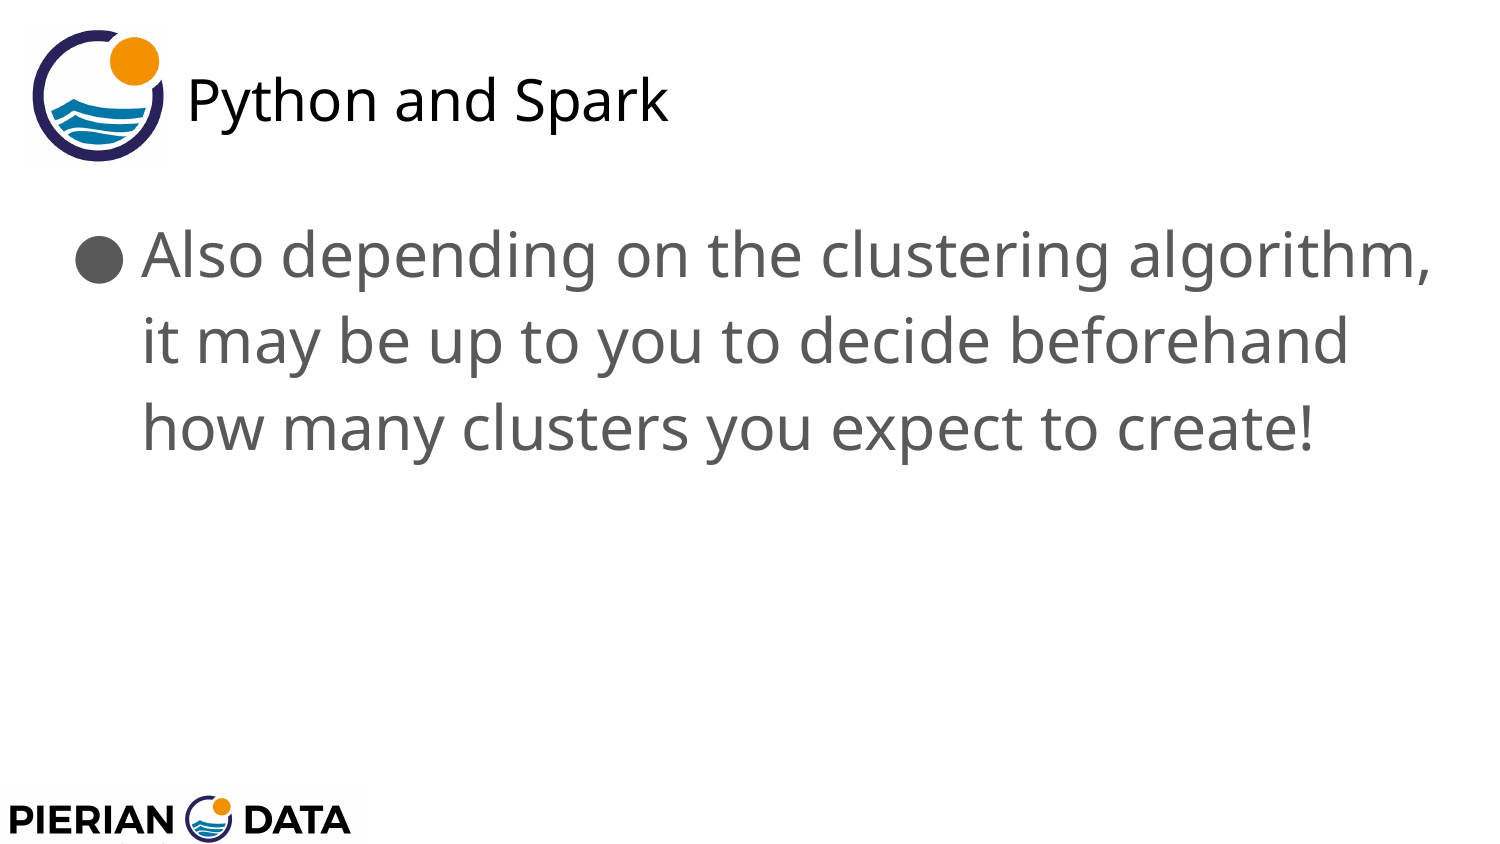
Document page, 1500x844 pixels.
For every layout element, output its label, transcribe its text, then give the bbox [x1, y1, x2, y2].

list Also depending on the clustering algorithm, it may be up to you to decide beforehand how many clusters you expect to create! [51, 189, 1493, 750]
picture [0, 787, 368, 844]
picture [24, 24, 172, 167]
title Python and Spark [176, 48, 1449, 143]
